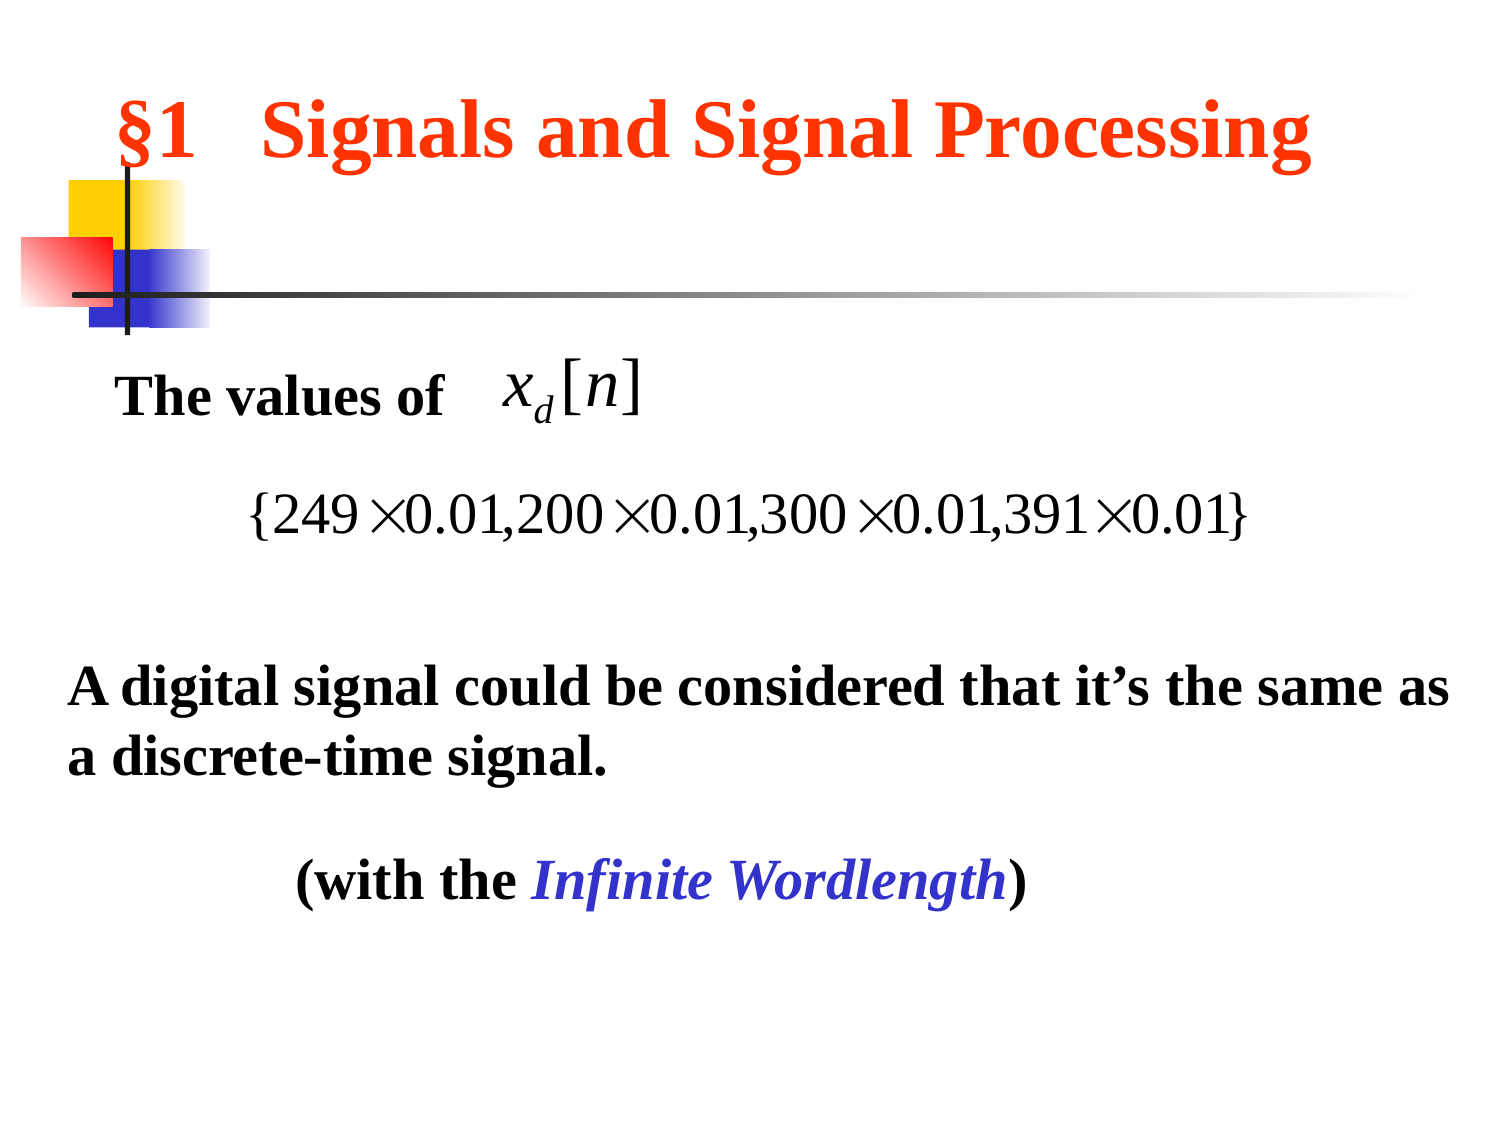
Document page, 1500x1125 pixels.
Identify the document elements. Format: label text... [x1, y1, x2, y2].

text_box A digital signal could be considered that it’s the same as a discrete-time signal. [52, 639, 1481, 795]
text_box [100, 337, 651, 442]
text_box (with the Infinite Wordlength) [280, 834, 1043, 919]
text_box §1 Signals and Signal Processing [100, 66, 1459, 182]
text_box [241, 479, 1261, 559]
